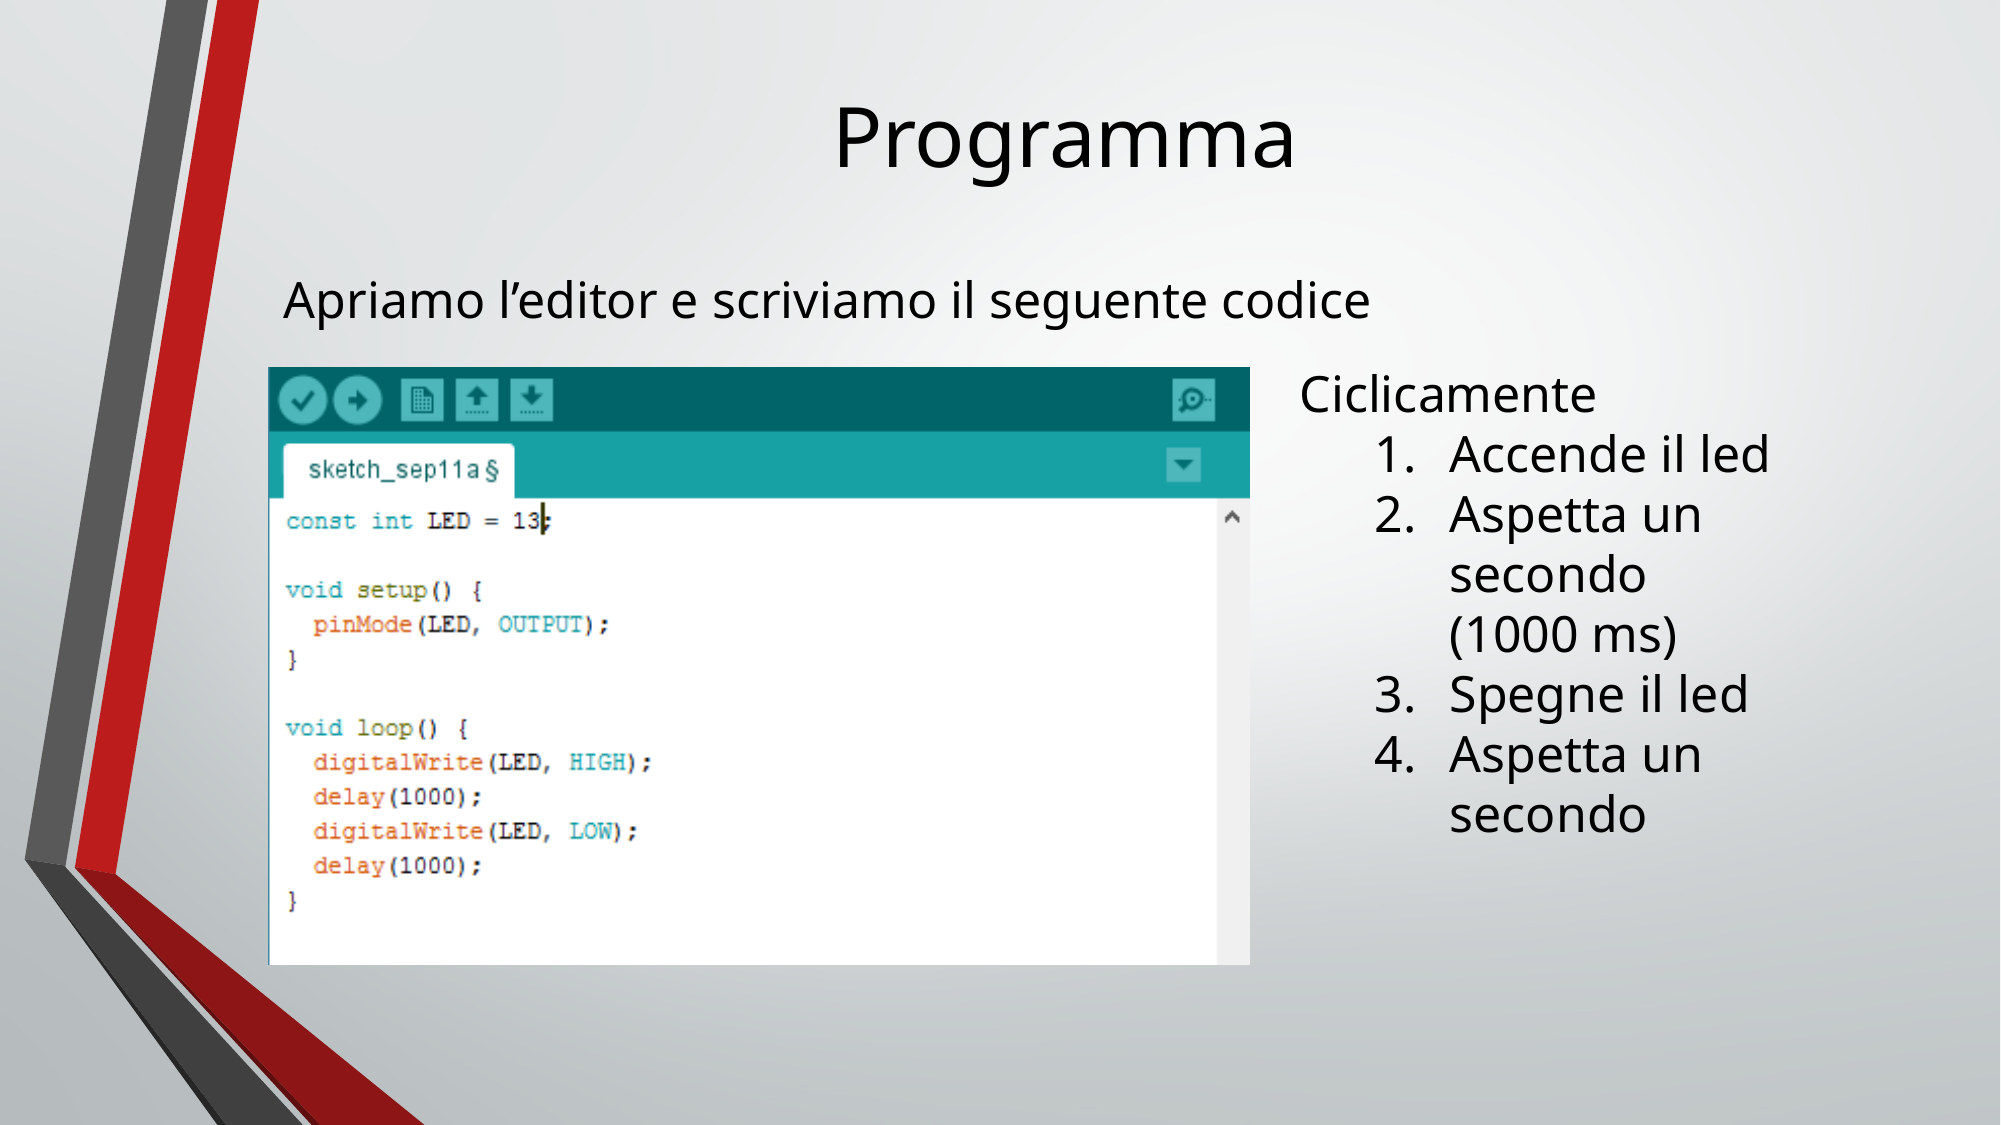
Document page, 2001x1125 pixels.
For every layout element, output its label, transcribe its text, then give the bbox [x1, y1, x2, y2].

title Programma [243, 57, 1887, 210]
text_box Ciclicamente Accende il led Aspetta un secondo (1000 ms) Spegne il led Aspetta un secondo [1284, 354, 1798, 850]
list Apriamo l’editor e scriviamo il seguente codice [268, 233, 1619, 364]
picture [268, 367, 1250, 965]
